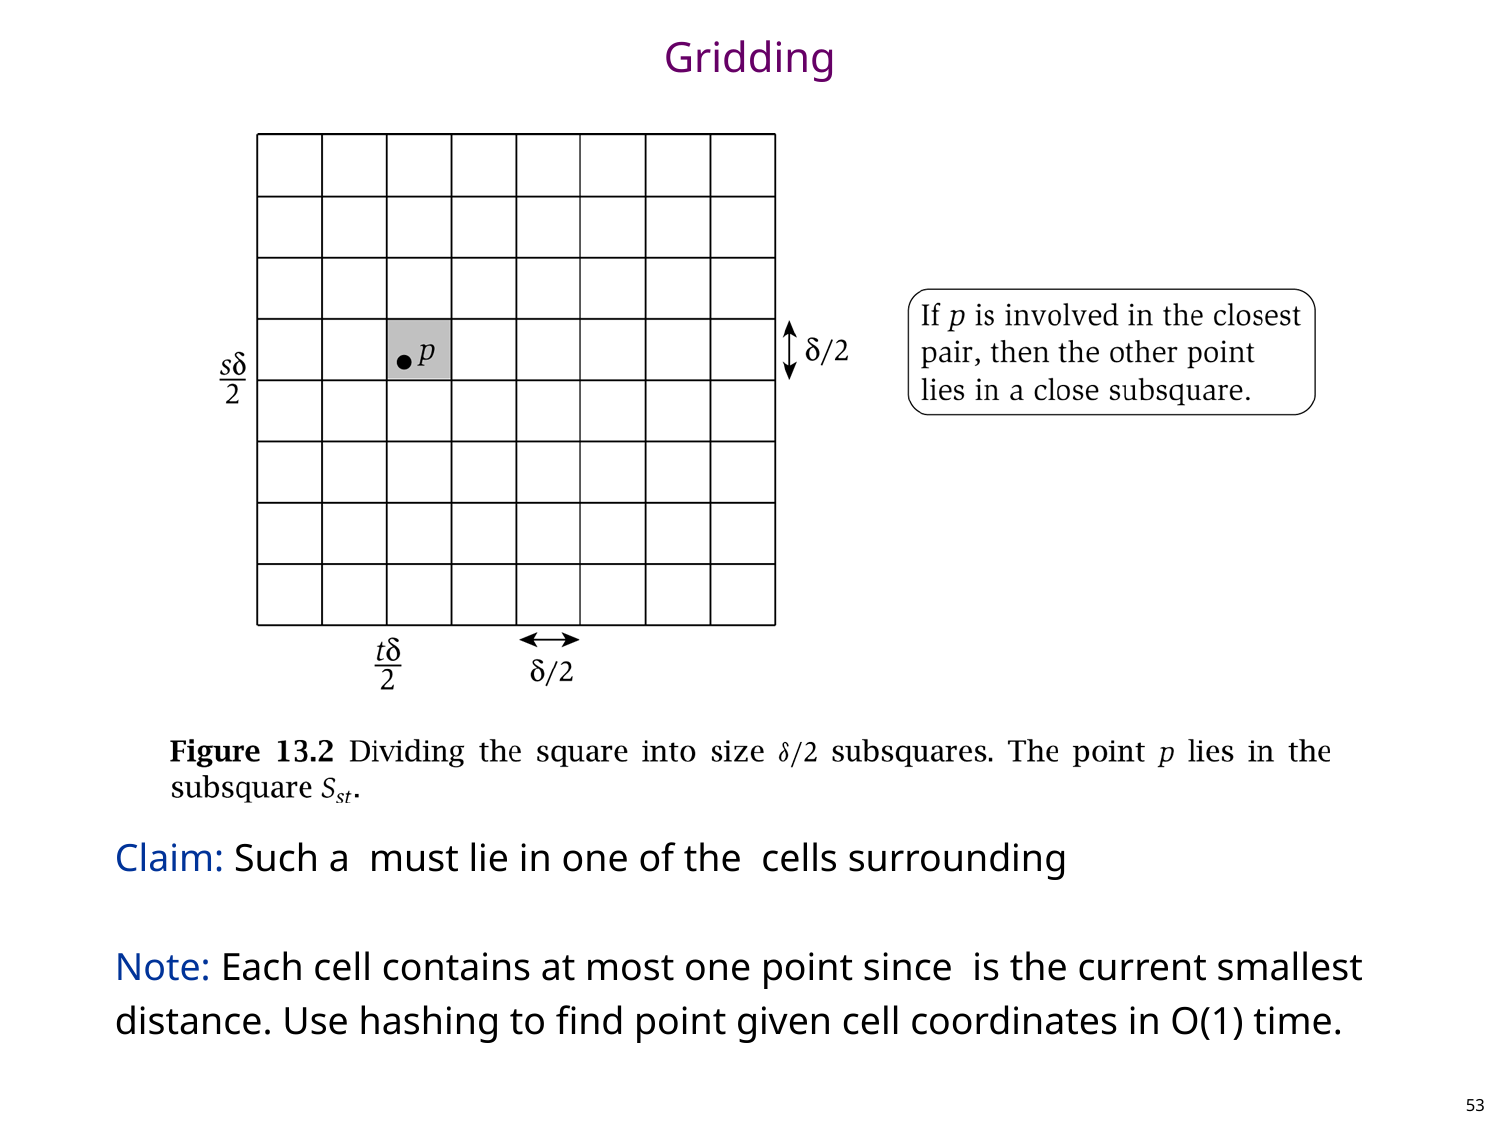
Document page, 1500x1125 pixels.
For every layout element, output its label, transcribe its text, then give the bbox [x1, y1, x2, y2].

slide_number 53 [1187, 1087, 1500, 1125]
picture [170, 133, 1330, 804]
title Gridding [0, 24, 1500, 100]
